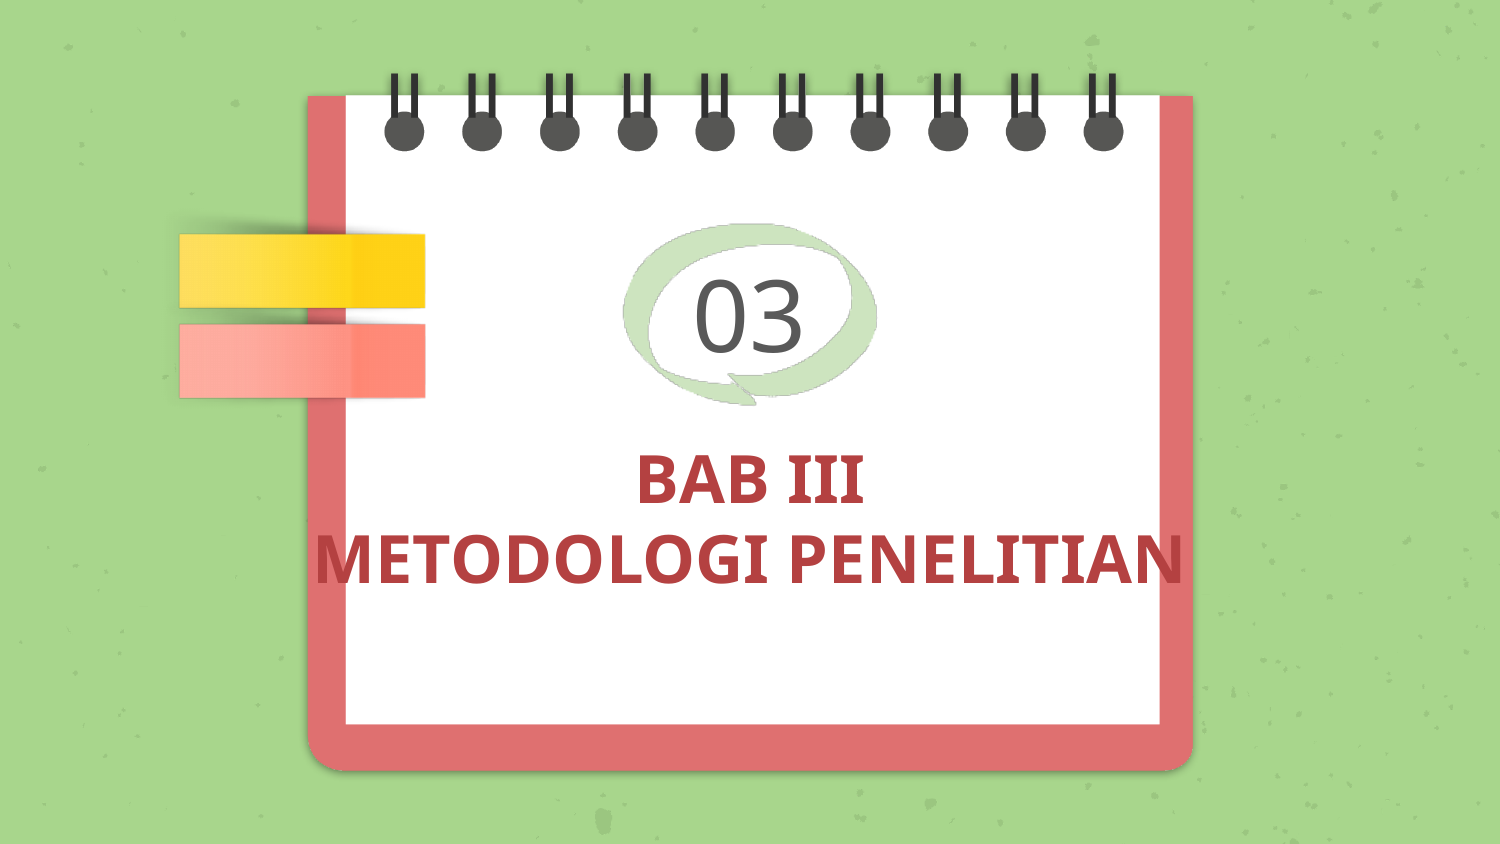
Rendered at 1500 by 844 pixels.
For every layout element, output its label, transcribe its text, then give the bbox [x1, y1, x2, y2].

title BAB III METODOLOGI PENELITIAN [278, 421, 1222, 556]
picture [307, 556, 1193, 771]
picture [136, 73, 1193, 425]
